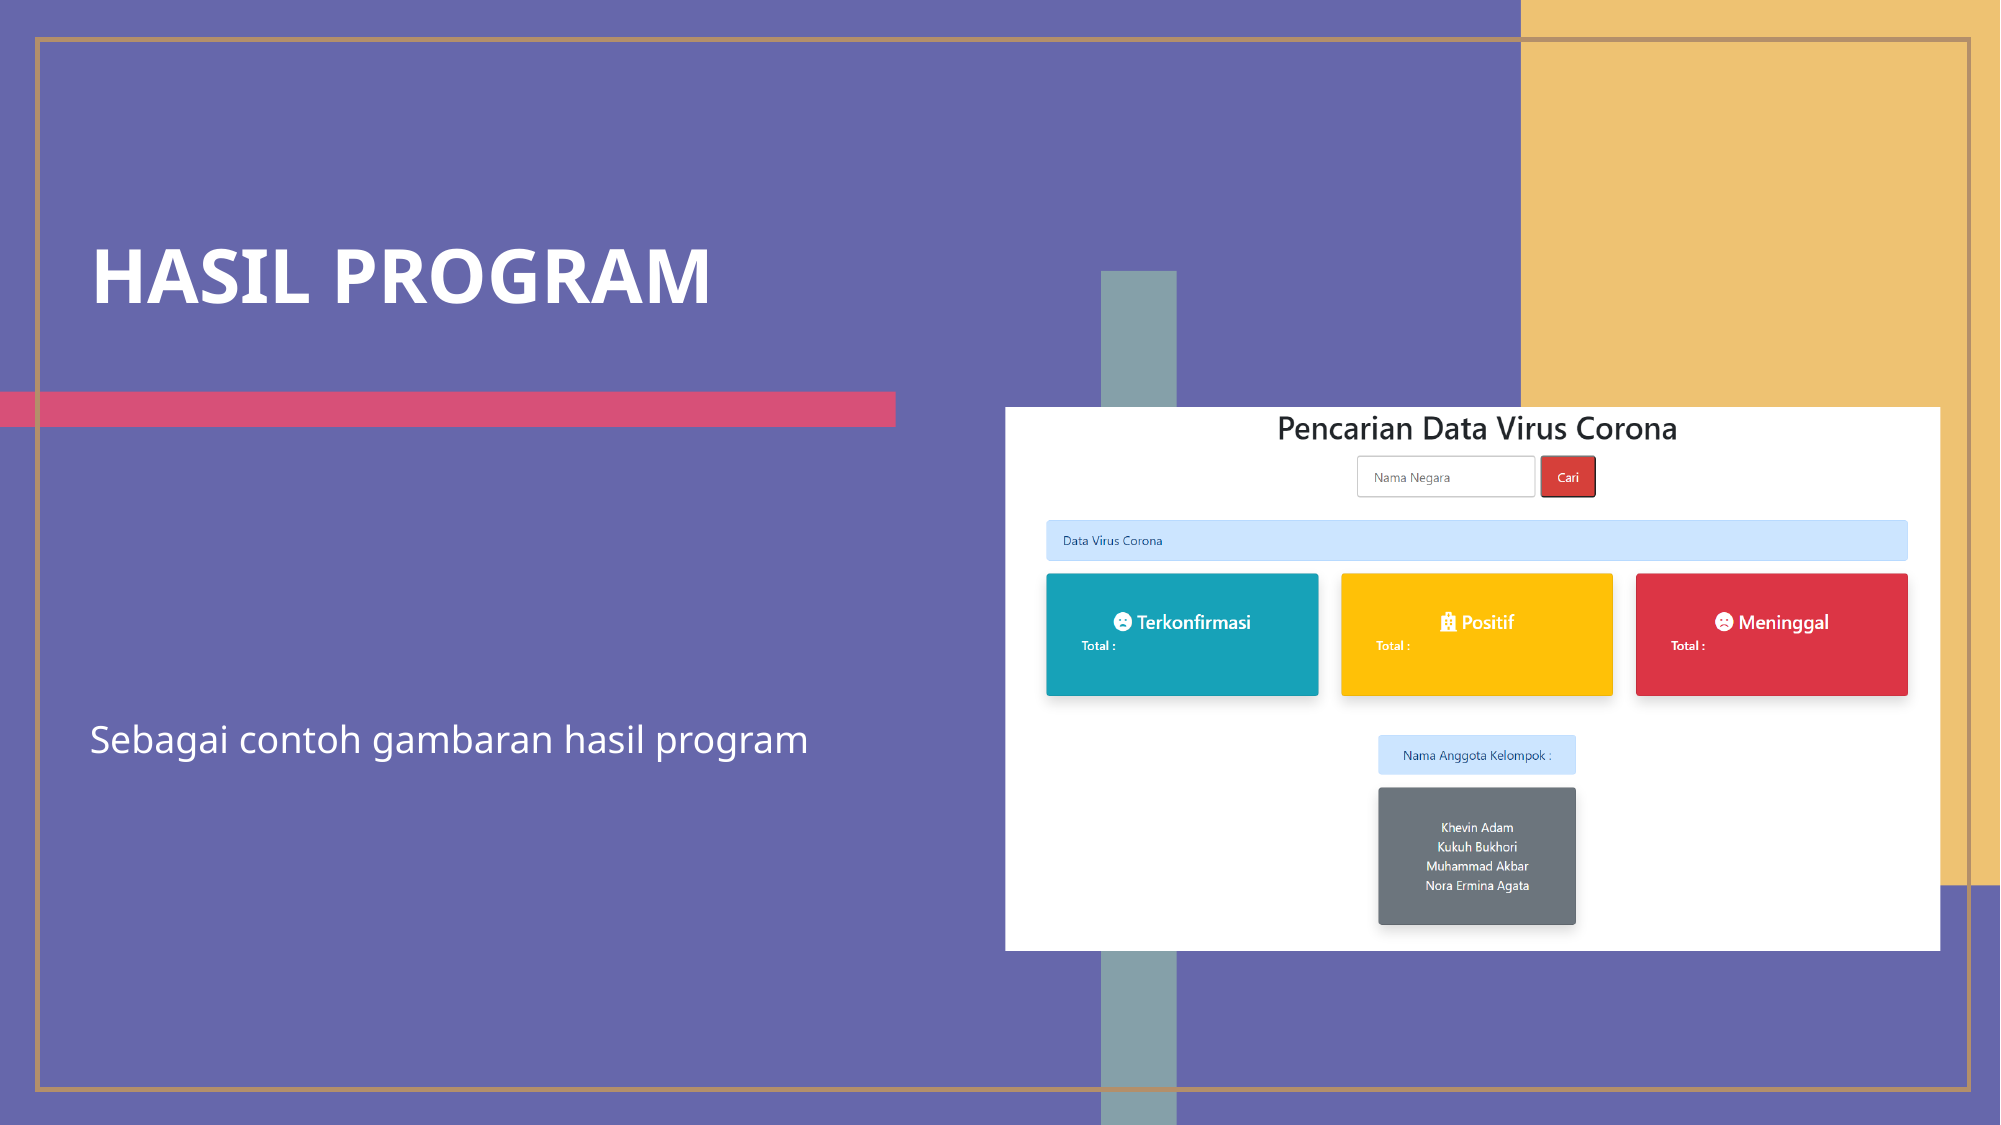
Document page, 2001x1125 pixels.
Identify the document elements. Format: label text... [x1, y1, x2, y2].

title Hasil Program [75, 149, 995, 408]
list Sebagai contoh gambaran hasil program [75, 503, 887, 975]
picture [1005, 407, 1941, 951]
